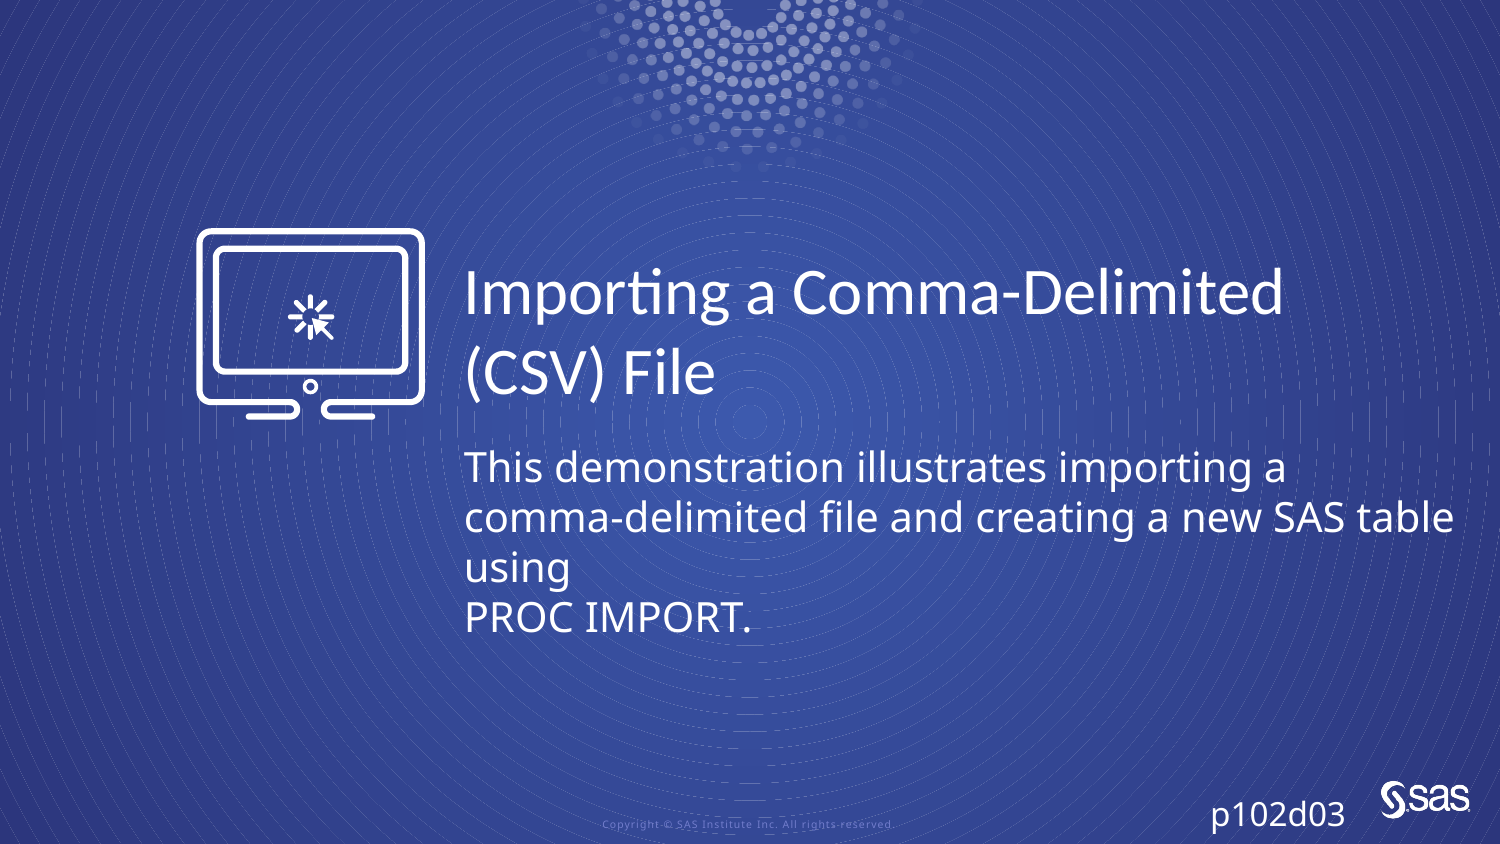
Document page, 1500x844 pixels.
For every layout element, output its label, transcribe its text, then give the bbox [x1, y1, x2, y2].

picture [1379, 778, 1472, 821]
text_box p102d03 [1195, 785, 1361, 841]
text_box [196, 228, 425, 420]
title Importing a Comma-Delimited (CSV) File [463, 247, 1458, 344]
list This demonstration illustrates importing a comma-delimited file and creating a new SAS table using PROC IMPORT. [463, 441, 1458, 515]
picture [576, 0, 924, 181]
